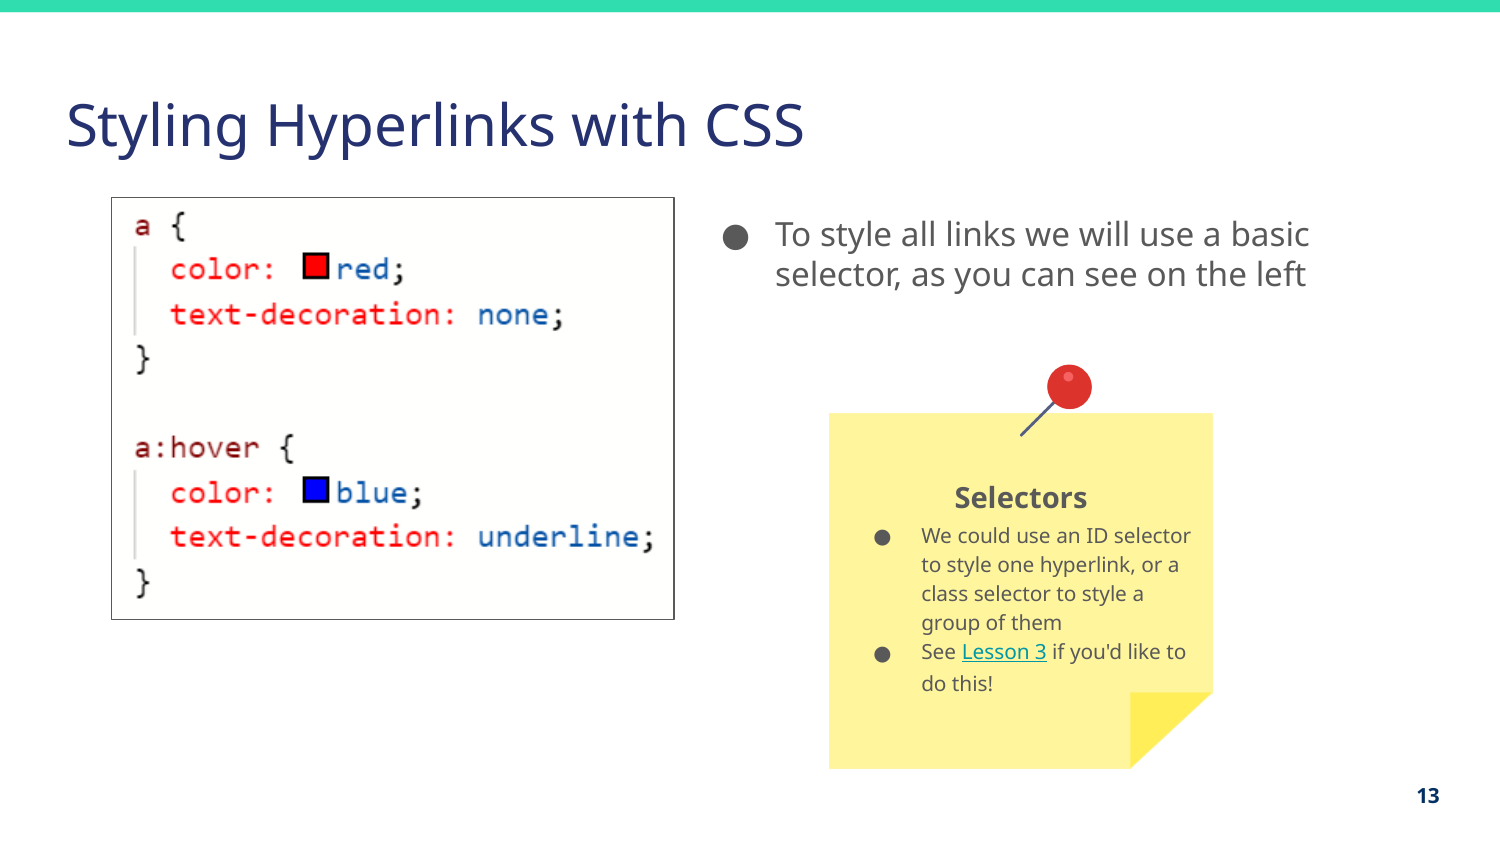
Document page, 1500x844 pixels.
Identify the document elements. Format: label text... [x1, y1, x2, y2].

title Styling Hyperlinks with CSS [51, 72, 1449, 167]
text_box 13 [1364, 764, 1455, 830]
picture [112, 198, 674, 619]
text_box To style all links we will use a basic selector, as you can see on the left [685, 198, 1359, 589]
text_box [0, 0, 1500, 13]
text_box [829, 337, 1215, 769]
